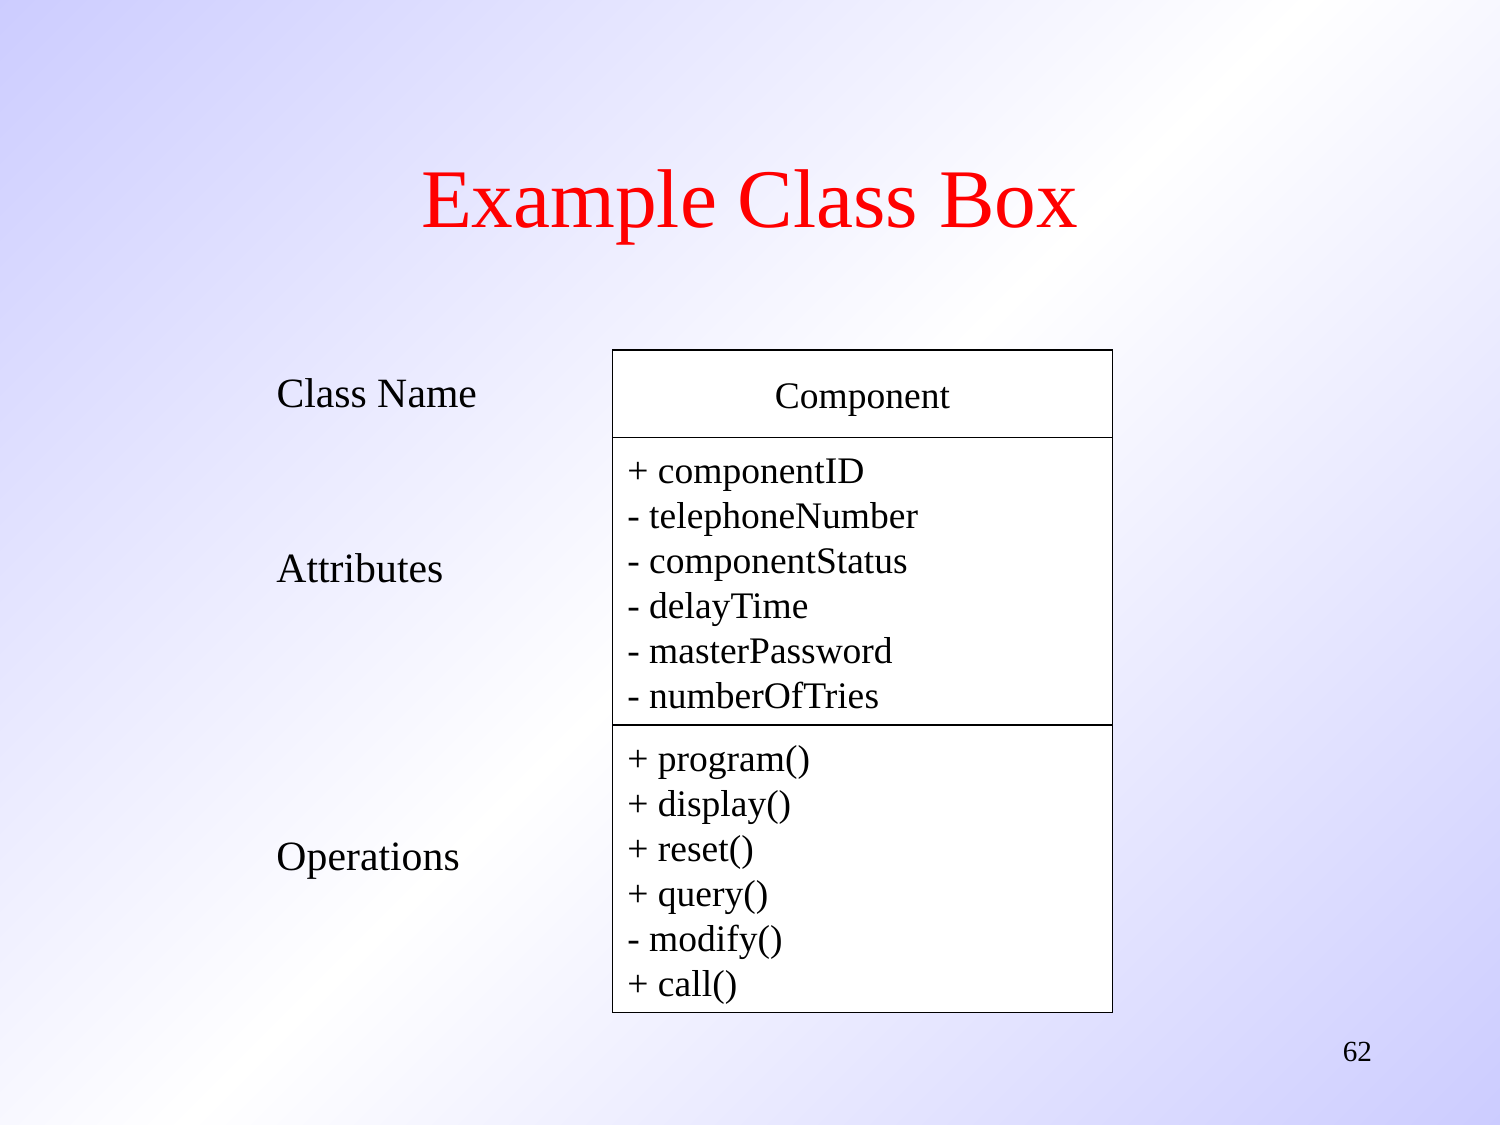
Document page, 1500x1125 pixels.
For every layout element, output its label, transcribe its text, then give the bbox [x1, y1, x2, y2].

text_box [612, 349, 1113, 1013]
text_box Class Name [261, 358, 493, 424]
text_box Attributes [261, 533, 459, 599]
title Example Class Box [112, 99, 1388, 288]
slide_number 62 [1074, 1024, 1388, 1101]
text_box Operations [261, 821, 475, 886]
